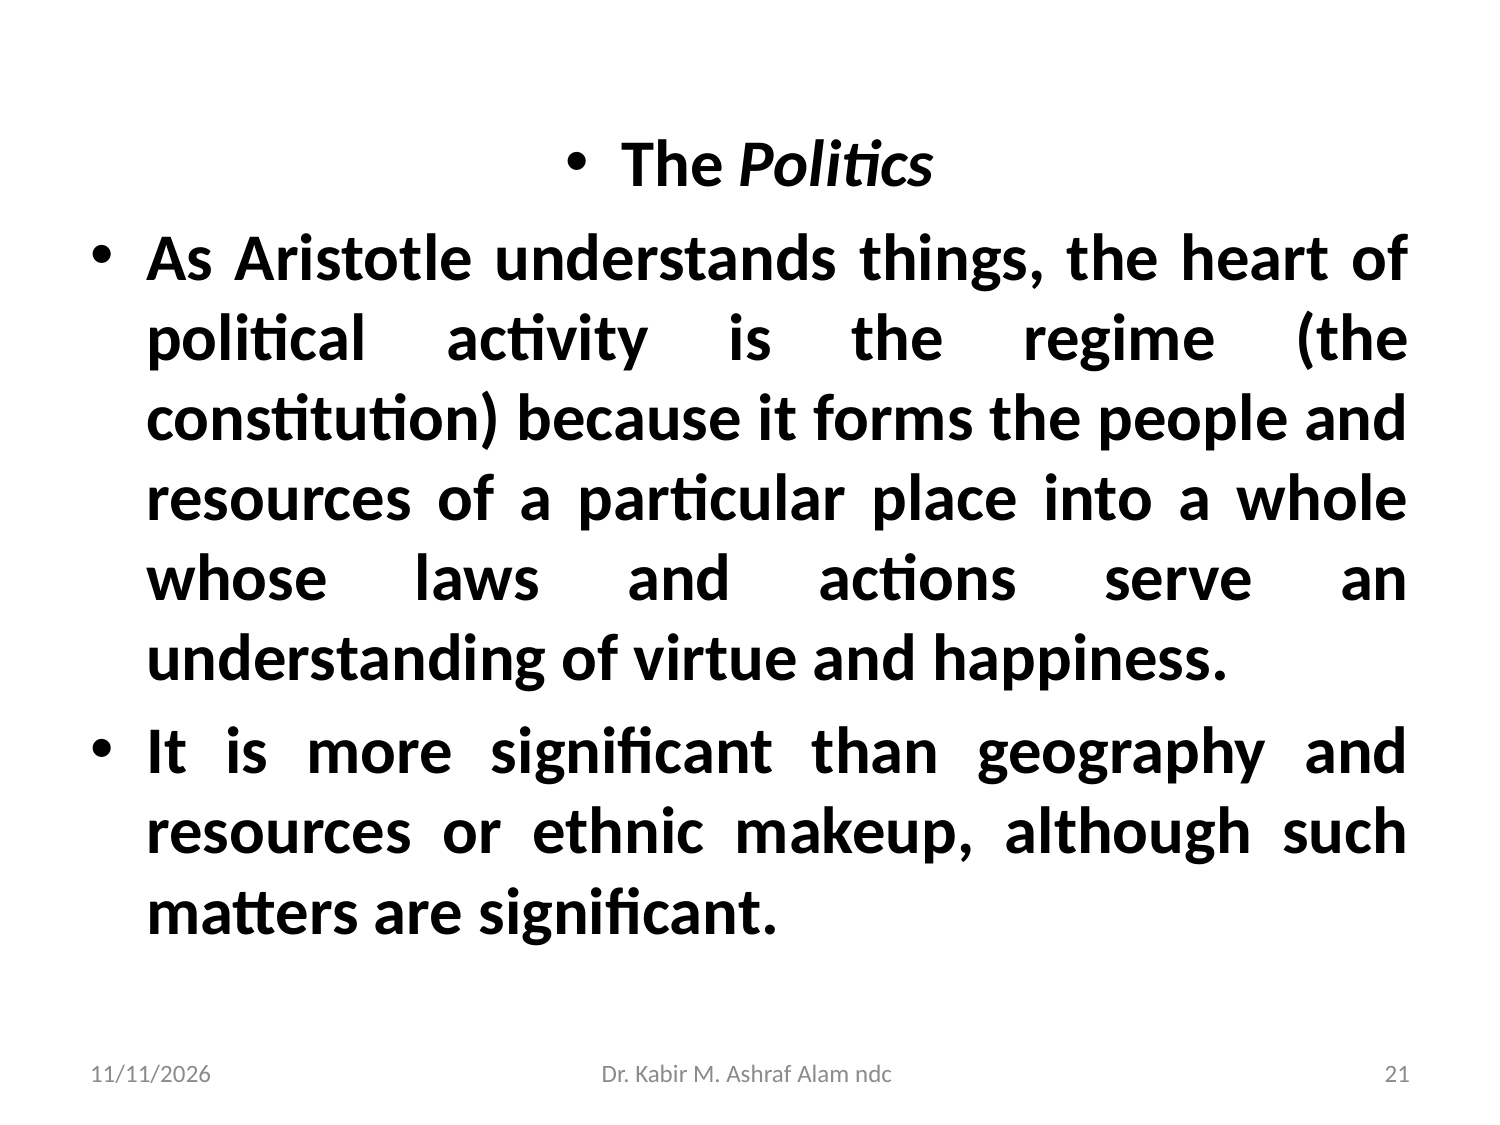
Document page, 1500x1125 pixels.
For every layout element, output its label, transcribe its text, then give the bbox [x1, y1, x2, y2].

slide_number 21 [1074, 1042, 1425, 1103]
list The Politics As Aristotle understands things, the heart of political activity is the regime (the constitution) because it forms the people and resources of a particular place into a whole whose laws and actions serve an understanding of virtue and happiness. It is more significant than geography and resources or ethnic makeup, although such matters are significant. [75, 112, 1425, 1005]
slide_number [75, 1042, 425, 1103]
footer Dr. Kabir M. Ashraf Alam ndc [512, 1042, 988, 1103]
